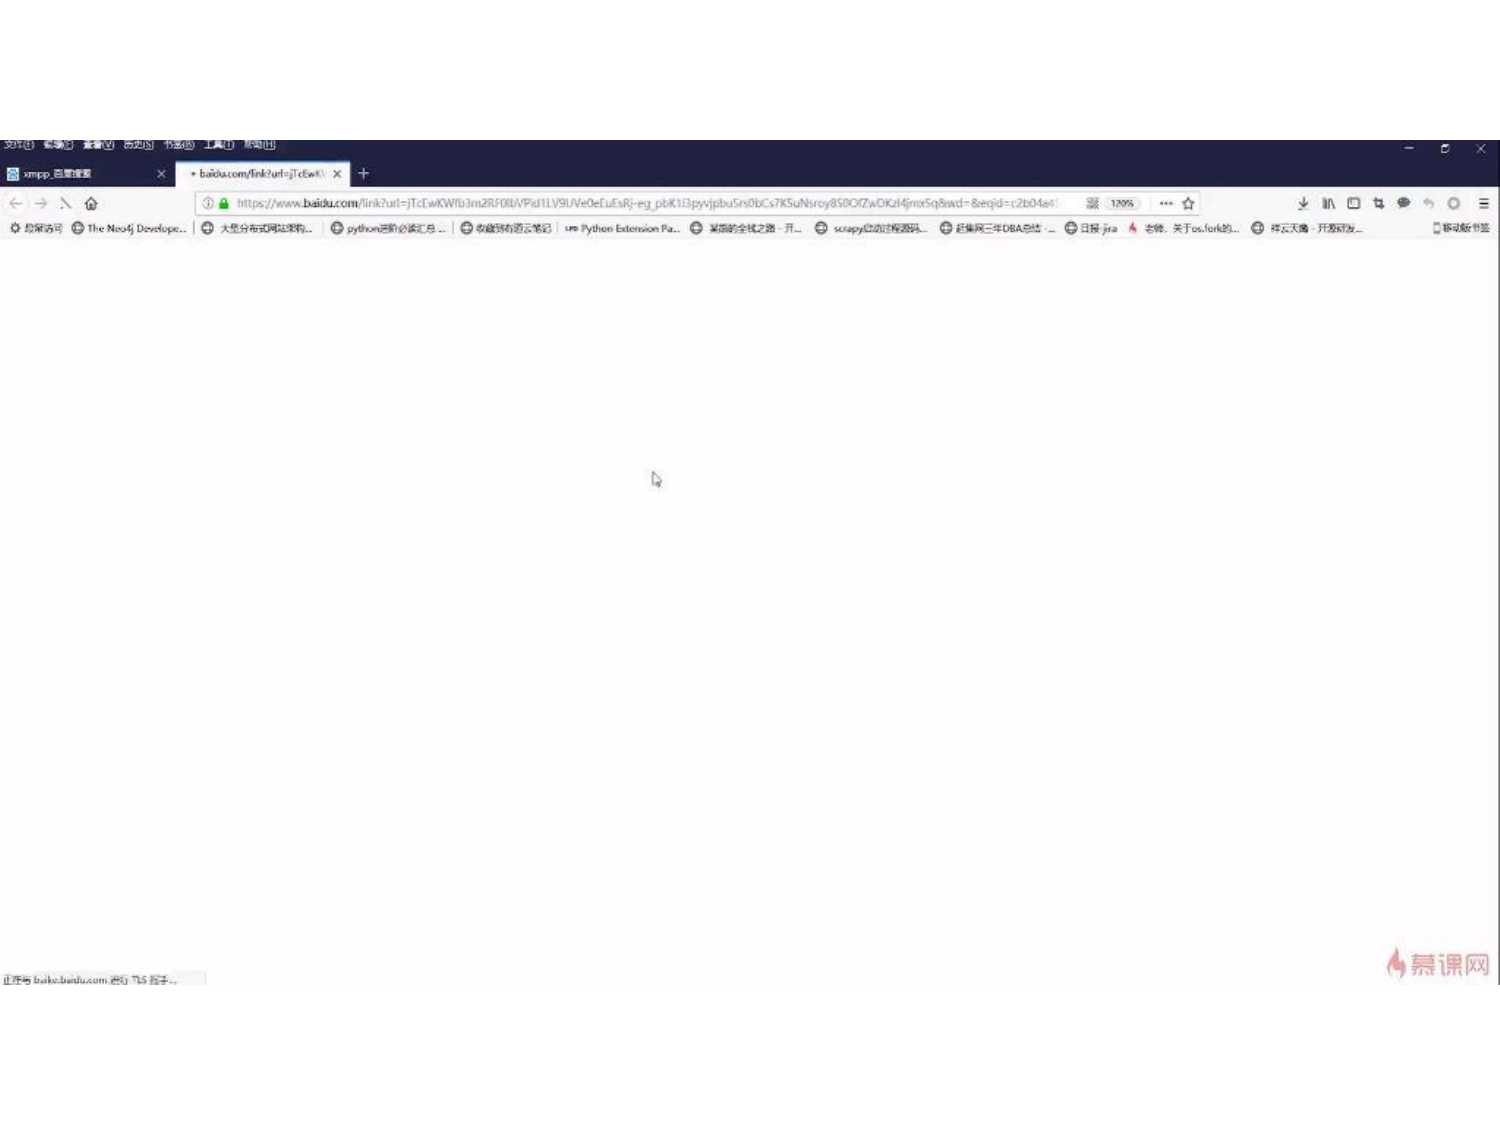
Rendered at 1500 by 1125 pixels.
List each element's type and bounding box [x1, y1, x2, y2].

picture [0, 140, 1500, 985]
